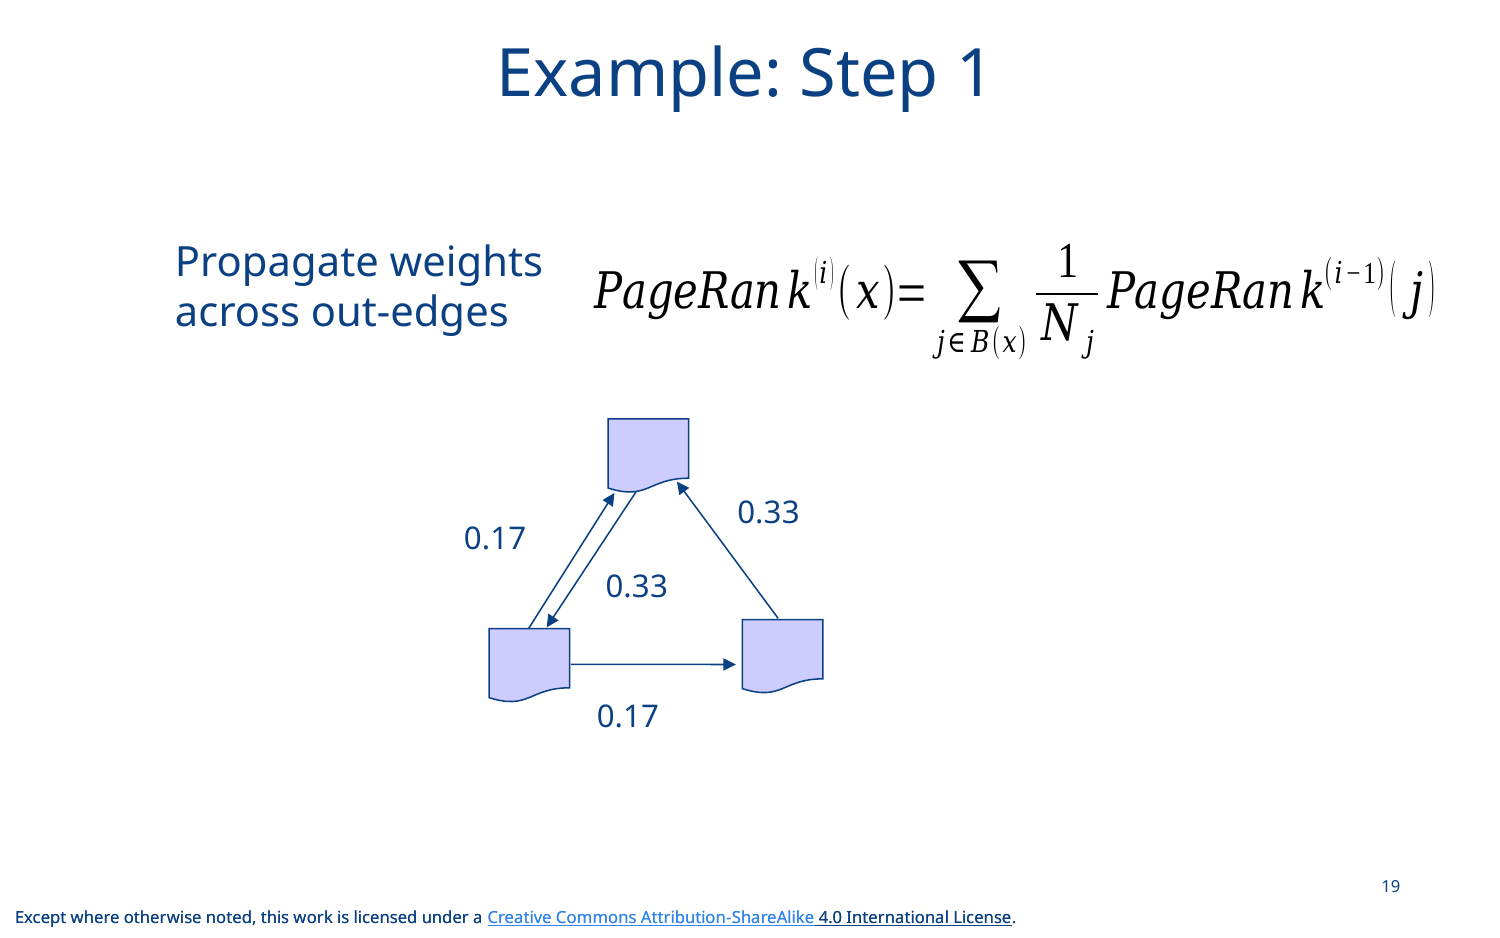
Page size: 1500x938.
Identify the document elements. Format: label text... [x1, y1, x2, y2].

text_box 0.17 [582, 688, 675, 742]
text_box [528, 492, 615, 629]
text_box [546, 561, 590, 628]
text_box 0.33 [722, 484, 815, 537]
text_box [608, 418, 689, 492]
text_box [676, 481, 779, 619]
text_box [570, 658, 736, 671]
text_box [489, 628, 570, 702]
text_box 0.17 [449, 511, 542, 564]
text_box Propagate weights across out-edges [160, 227, 558, 343]
title Example: Step 1 [76, 21, 1416, 119]
text_box 0.33 [590, 558, 683, 611]
slide_number 19 [1347, 862, 1416, 913]
text_box [742, 619, 823, 693]
